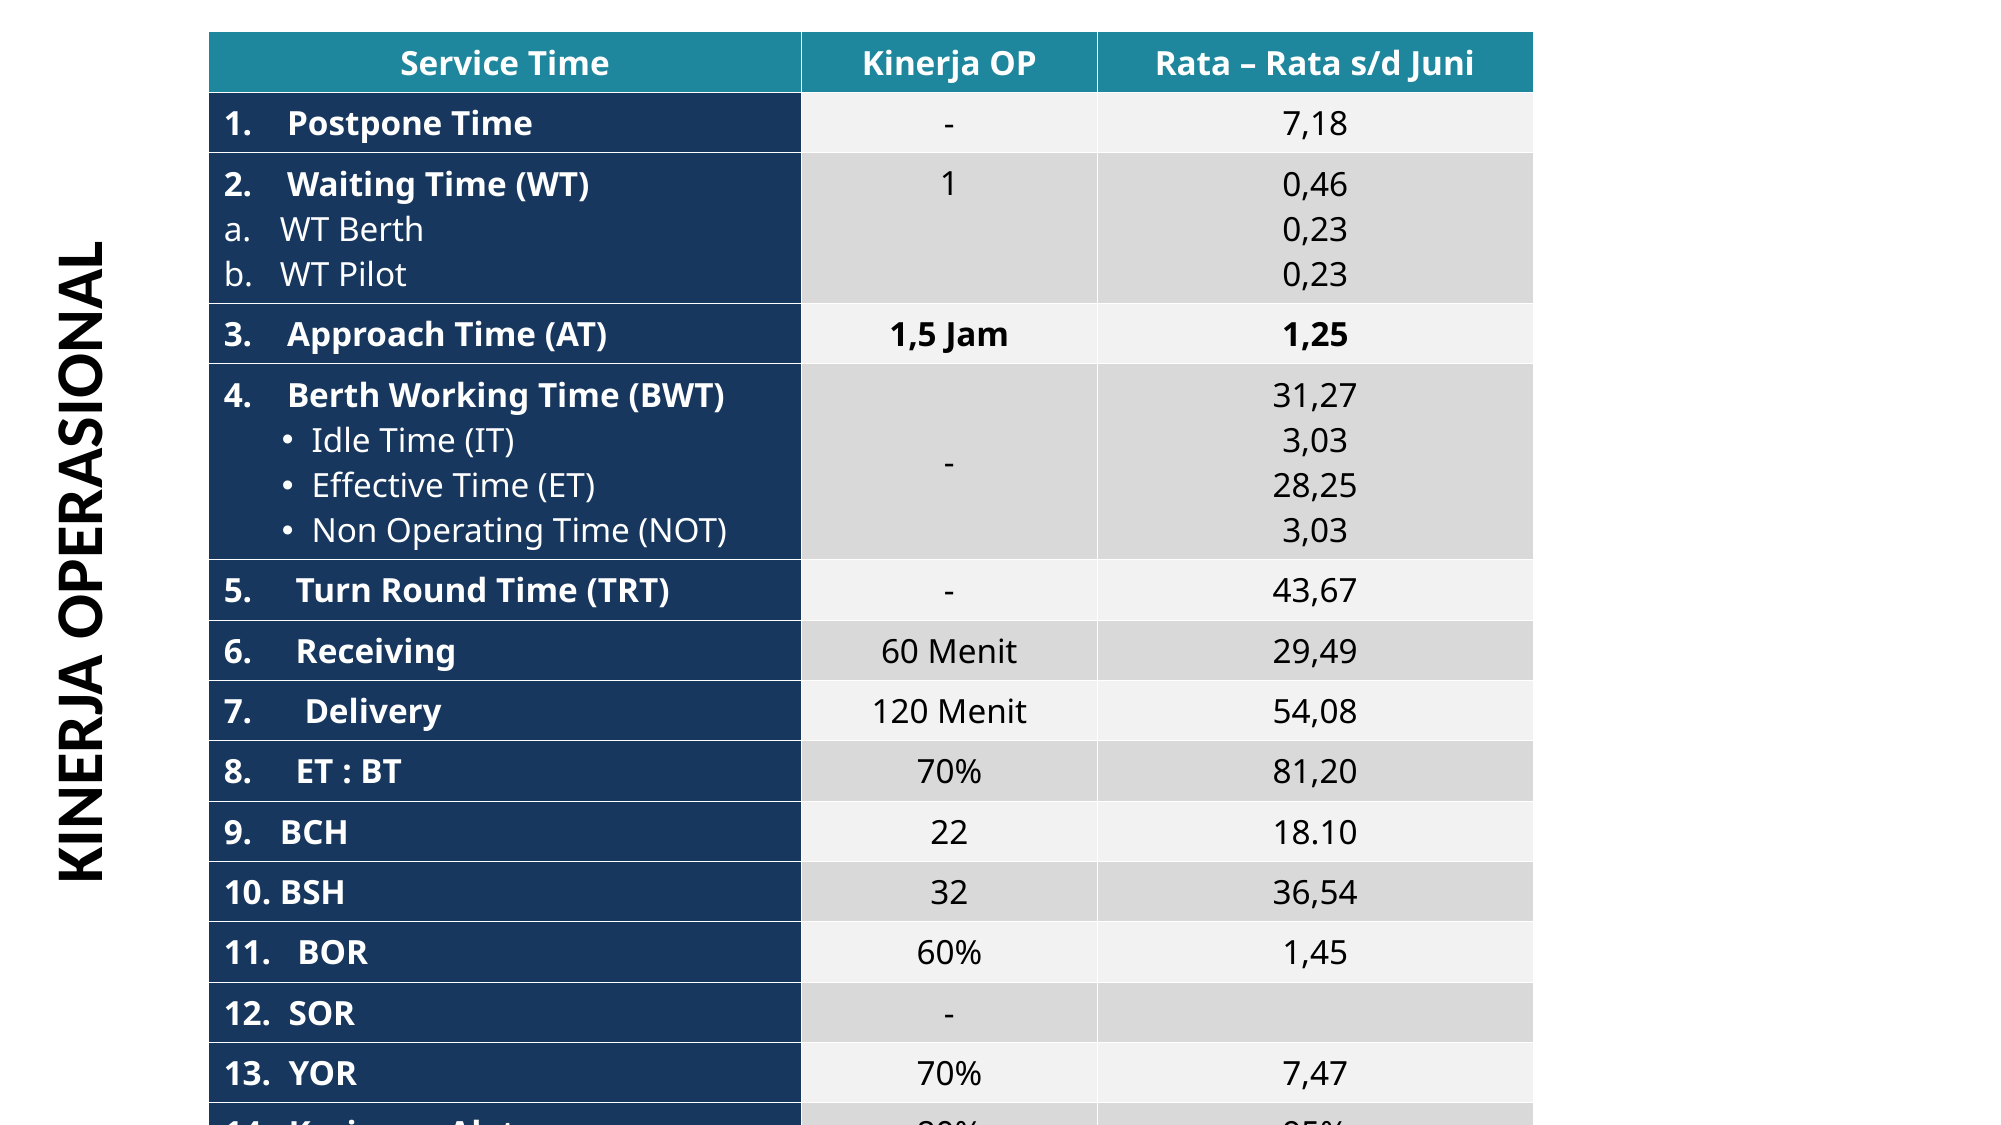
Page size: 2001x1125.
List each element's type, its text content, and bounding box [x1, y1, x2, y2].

table_cell BCH [209, 802, 801, 861]
table_cell 1,45 [1098, 922, 1533, 982]
table_cell 60 Menit [802, 621, 1097, 680]
table_cell 5. Turn Round Time (TRT) [209, 560, 801, 620]
table_cell 8. ET : BT [209, 741, 801, 801]
table_cell - [802, 560, 1097, 620]
table_cell 1,5 Jam [802, 304, 1097, 363]
table_cell 3. Approach Time (AT) [209, 304, 801, 363]
table_cell 36,54 [1098, 862, 1533, 921]
text_box KINERJA OPERASIONAL [28, 127, 140, 998]
table_cell - [802, 364, 1097, 559]
table_cell 7. Delivery [209, 681, 801, 740]
table_cell [1098, 983, 1533, 1042]
table_cell 54,08 [1098, 681, 1533, 740]
table_cell 6. Receiving [209, 621, 801, 680]
table_cell 11. BOR [209, 922, 801, 982]
table_cell 7,47 [1098, 1043, 1533, 1102]
table_cell 70% [802, 741, 1097, 801]
table_cell 0,46 0,23 0,23 [1098, 153, 1533, 303]
table_cell 12. SOR [209, 983, 801, 1042]
table_cell 29,49 [1098, 621, 1533, 680]
table_cell 13. YOR [209, 1043, 801, 1102]
table_cell 32 [802, 862, 1097, 921]
table_cell - [802, 93, 1097, 152]
table_cell 14. Kesiapan Alat [209, 1103, 801, 1125]
table_cell 80% [802, 1103, 1097, 1125]
table_cell 120 Menit [802, 681, 1097, 740]
table_cell 7,18 [1098, 93, 1533, 152]
table_cell 18.10 [1098, 802, 1533, 861]
table_cell 81,20 [1098, 741, 1533, 801]
table_cell 1. Postpone Time [209, 93, 801, 152]
table_header Rata – Rata s/d Juni [1098, 32, 1533, 92]
table_header Service Time [209, 32, 801, 92]
table_cell 4. Berth Working Time (BWT) Idle Time (IT) Effective Time (ET) Non Operating Time (NOT) [209, 364, 801, 559]
table_header Kinerja OP [802, 32, 1097, 92]
table_cell 1 [802, 153, 1097, 303]
table_cell 2. Waiting Time (WT) WT Berth WT Pilot [209, 153, 801, 303]
table_cell 1,25 [1098, 304, 1533, 363]
table_cell 60% [802, 922, 1097, 982]
table_cell BSH [209, 862, 801, 921]
table_cell 70% [802, 1043, 1097, 1102]
table_cell 31,27 3,03 28,25 3,03 [1098, 364, 1533, 559]
table_cell 22 [802, 802, 1097, 861]
table_cell 95% [1098, 1103, 1533, 1125]
table_cell 43,67 [1098, 560, 1533, 620]
table_cell - [802, 983, 1097, 1042]
